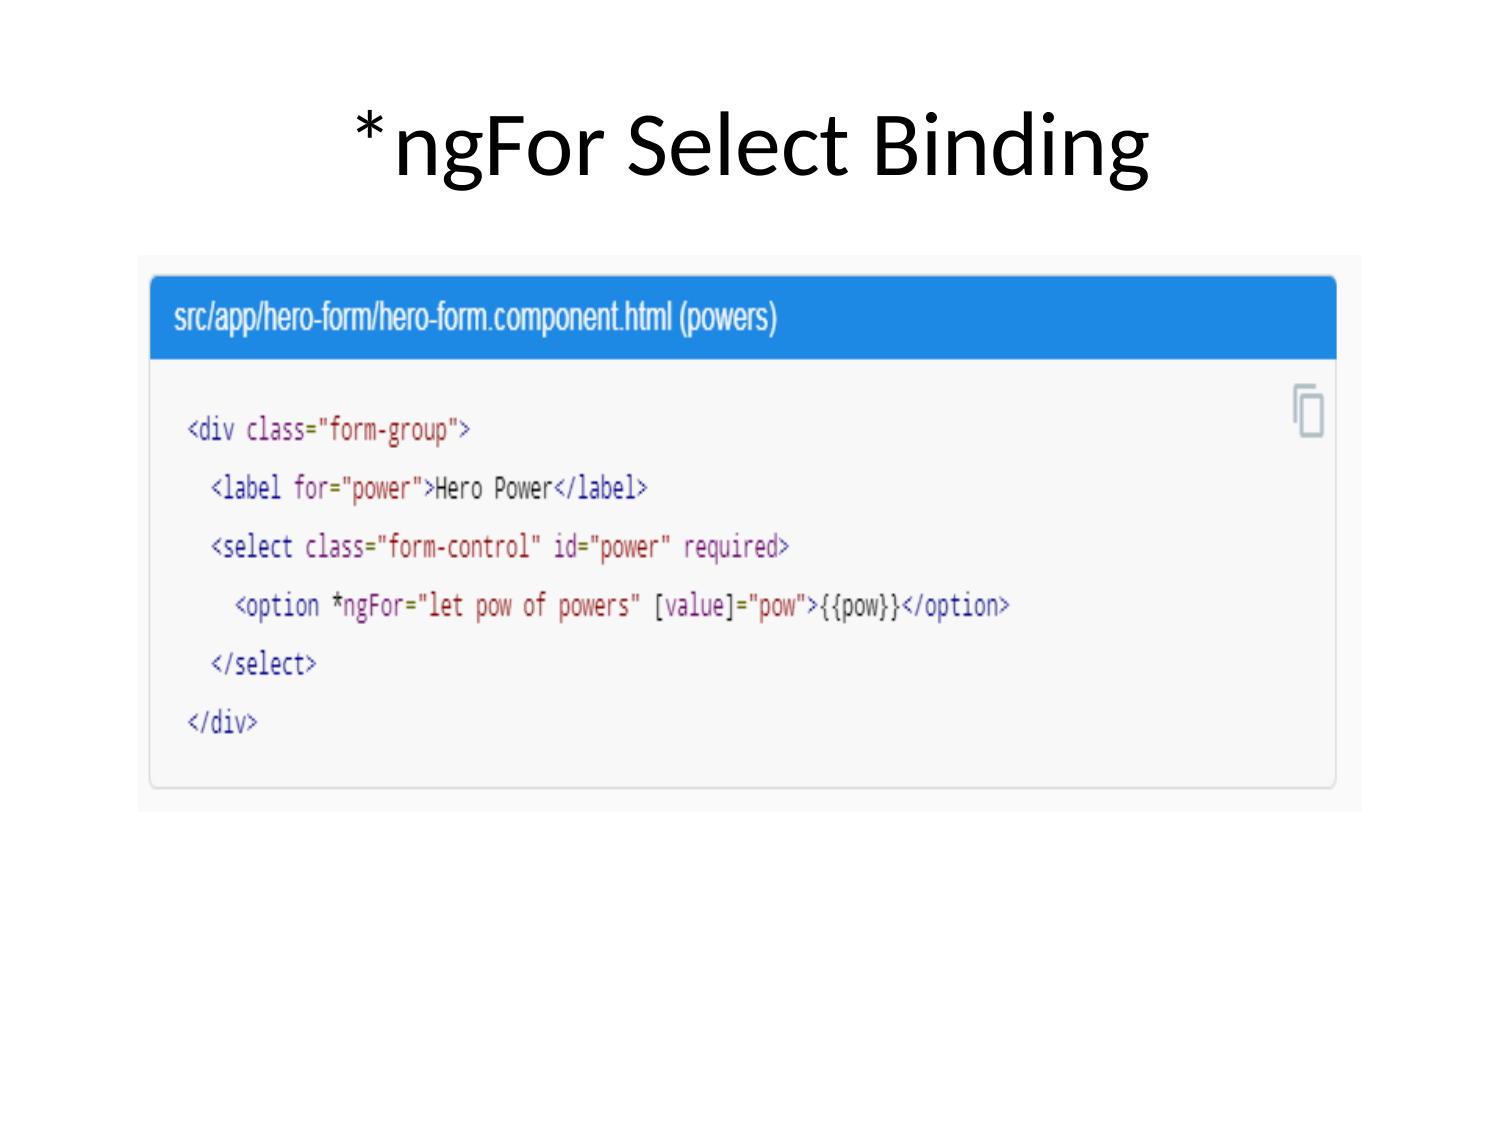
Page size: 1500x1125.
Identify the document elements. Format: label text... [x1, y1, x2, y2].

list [138, 255, 1362, 813]
title *ngFor Select Binding [75, 45, 1425, 233]
